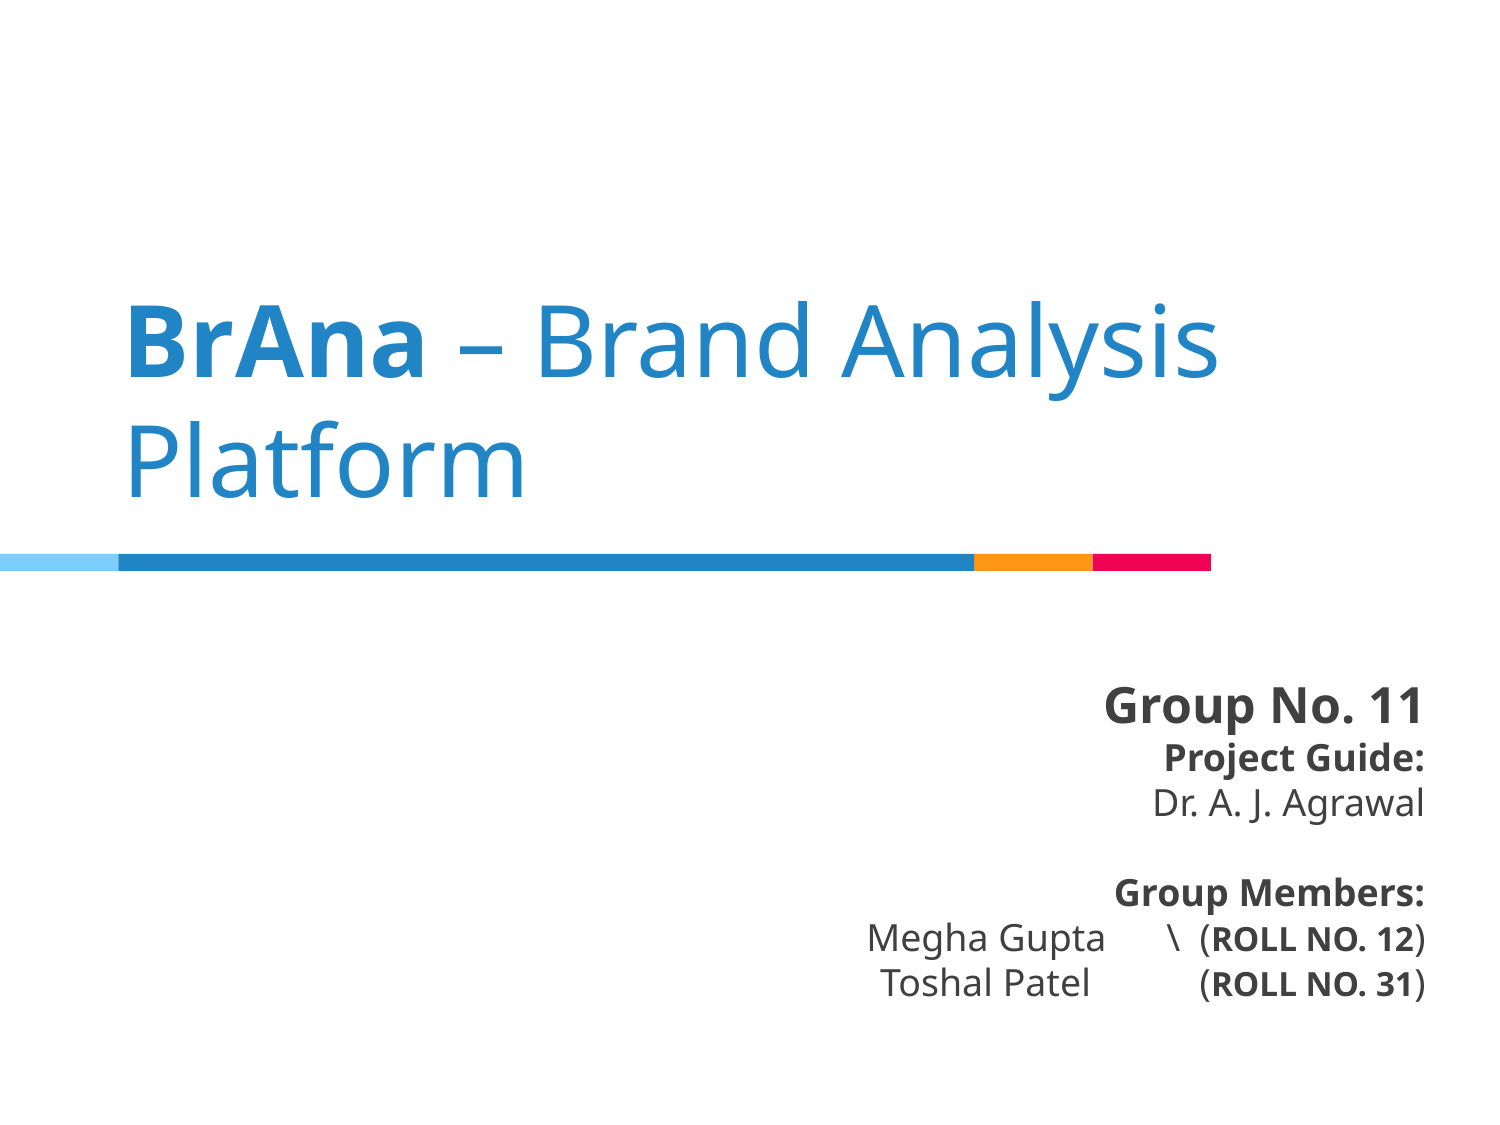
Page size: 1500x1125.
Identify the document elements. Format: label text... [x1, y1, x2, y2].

title BrAna – Brand Analysis Platform [107, 262, 1316, 516]
text_box Group No. 11 Project Guide: Dr. A. J. Agrawal Group Members: Megha Gupta \ (ROLL NO. 12) Toshal Patel (ROLL NO. 31) [711, 658, 1441, 903]
